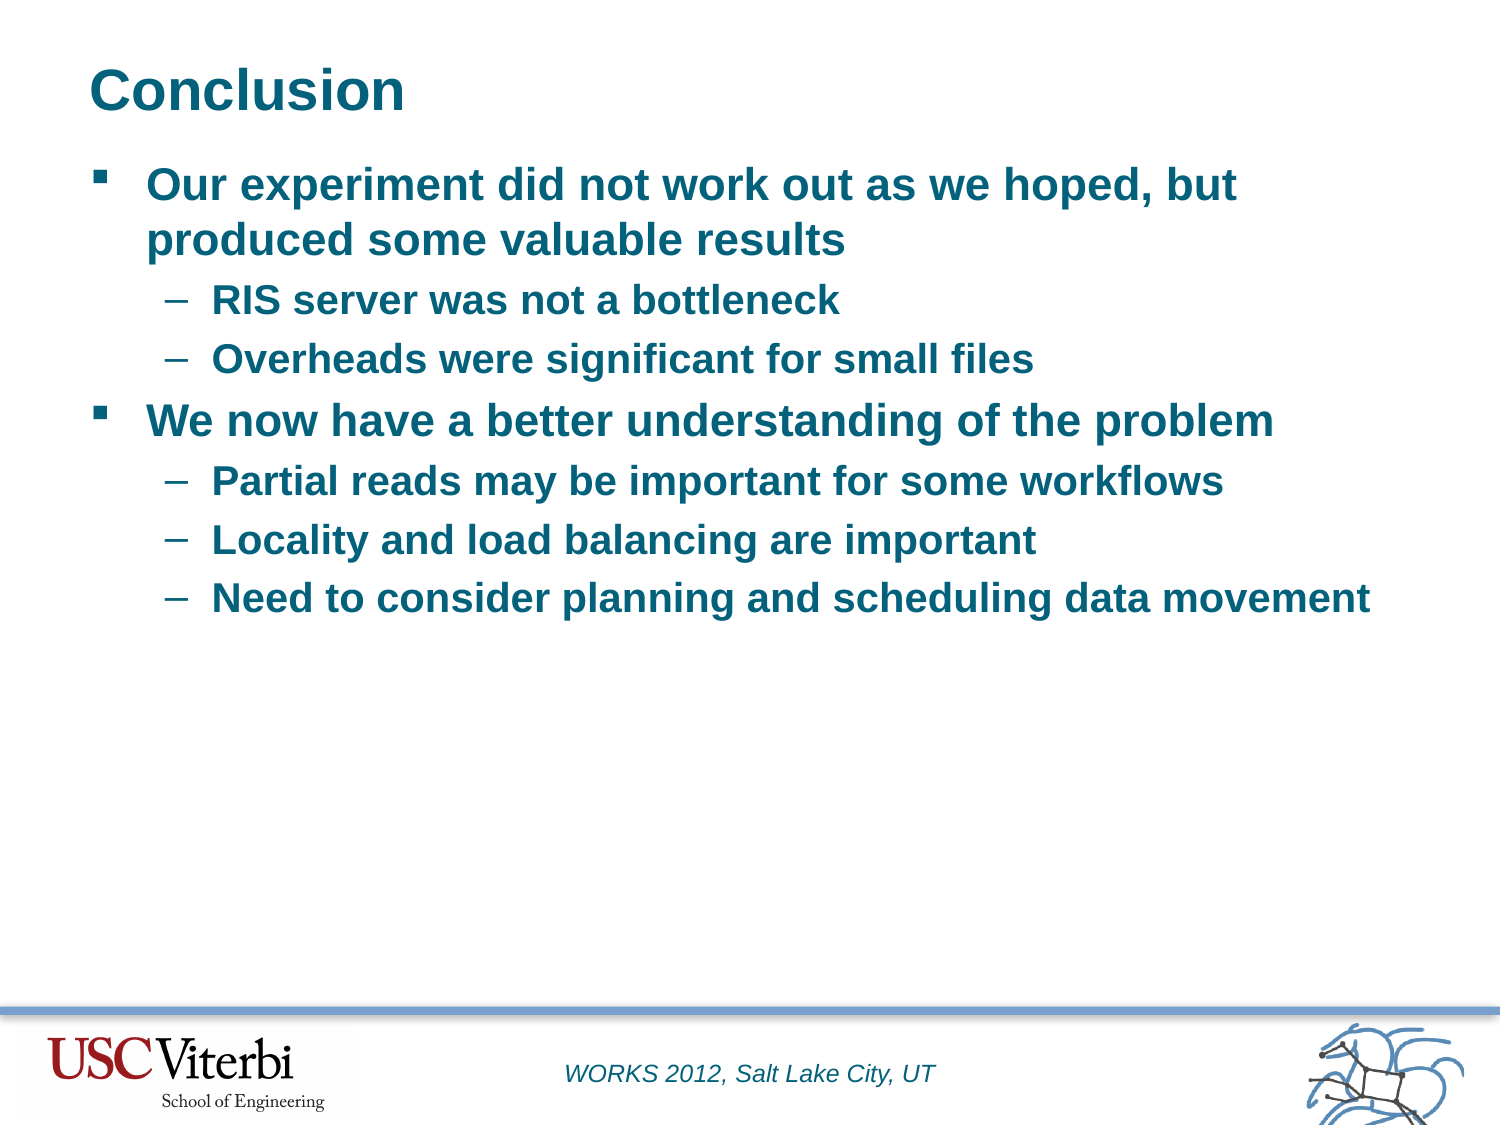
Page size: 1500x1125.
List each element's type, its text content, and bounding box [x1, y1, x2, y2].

list Our experiment did not work out as we hoped, but produced some valuable results RIS server was not a bottleneck Overheads were significant for small files We now have a better understanding of the problem Partial reads may be important for some workflows Locality and load balancing are important Need to consider planning and scheduling data movement [75, 147, 1425, 1000]
title Conclusion [75, 45, 1425, 147]
footer WORKS 2012, Salt Lake City, UT [512, 1042, 988, 1103]
picture [1306, 1022, 1465, 1125]
picture [14, 1021, 357, 1121]
